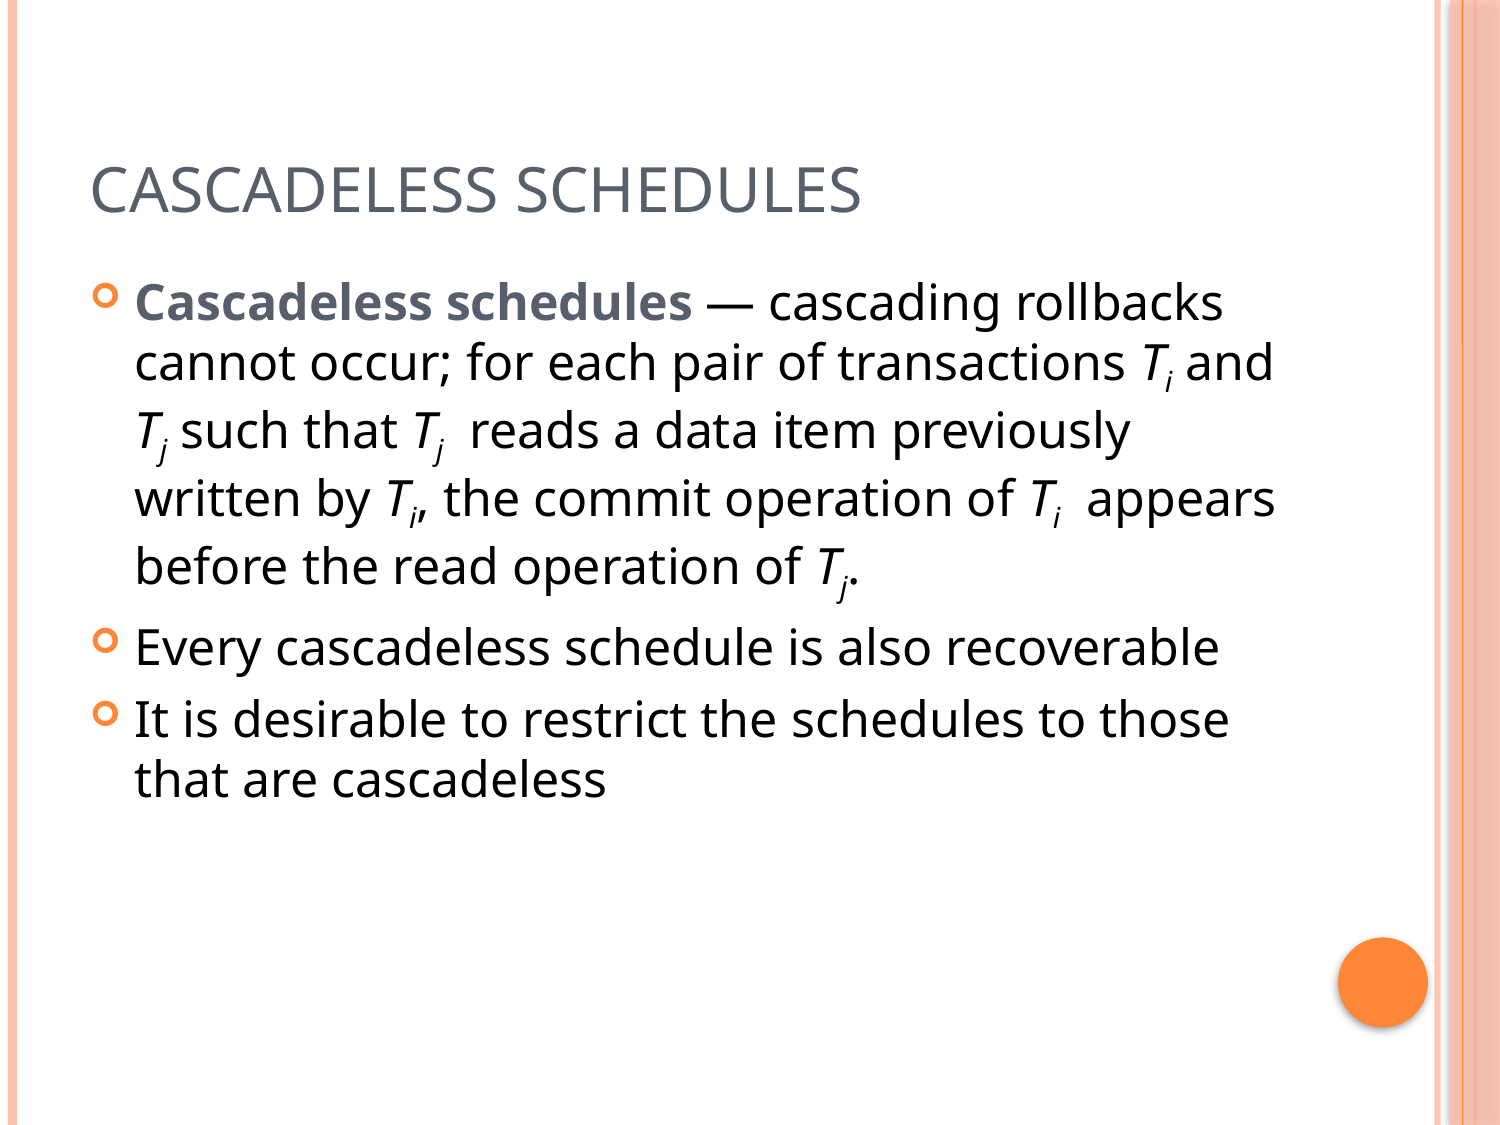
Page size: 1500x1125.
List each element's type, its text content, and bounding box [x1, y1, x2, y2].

list Cascadeless schedules — cascading rollbacks cannot occur; for each pair of transactions Ti and Tj such that Tj reads a data item previously written by Ti, the commit operation of Ti appears before the read operation of Tj. Every cascadeless schedule is also recoverable It is desirable to restrict the schedules to those that are cascadeless [75, 262, 1300, 1062]
title Cascadeless Schedules [75, 45, 1300, 233]
